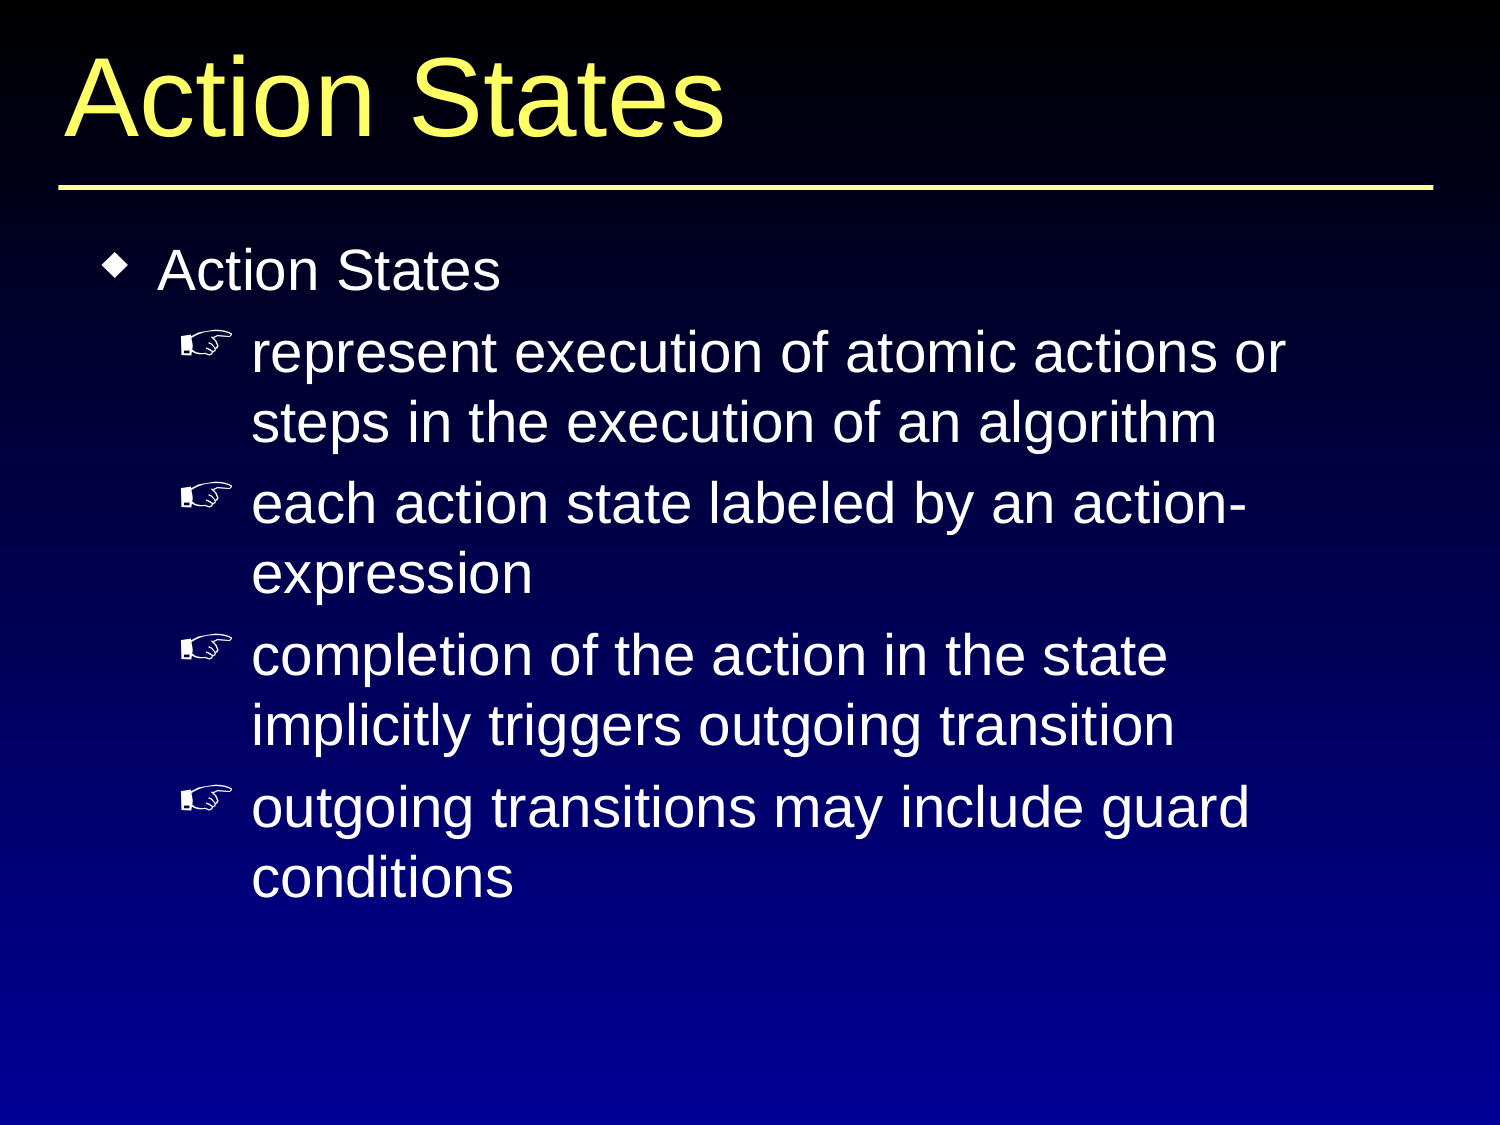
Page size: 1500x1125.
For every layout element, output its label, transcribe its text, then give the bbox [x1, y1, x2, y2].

list Action States represent execution of atomic actions or steps in the execution of an algorithm each action state labeled by an action-expression completion of the action in the state implicitly triggers outgoing transition outgoing transitions may include guard conditions [86, 224, 1362, 900]
title Action States [49, 36, 1463, 147]
